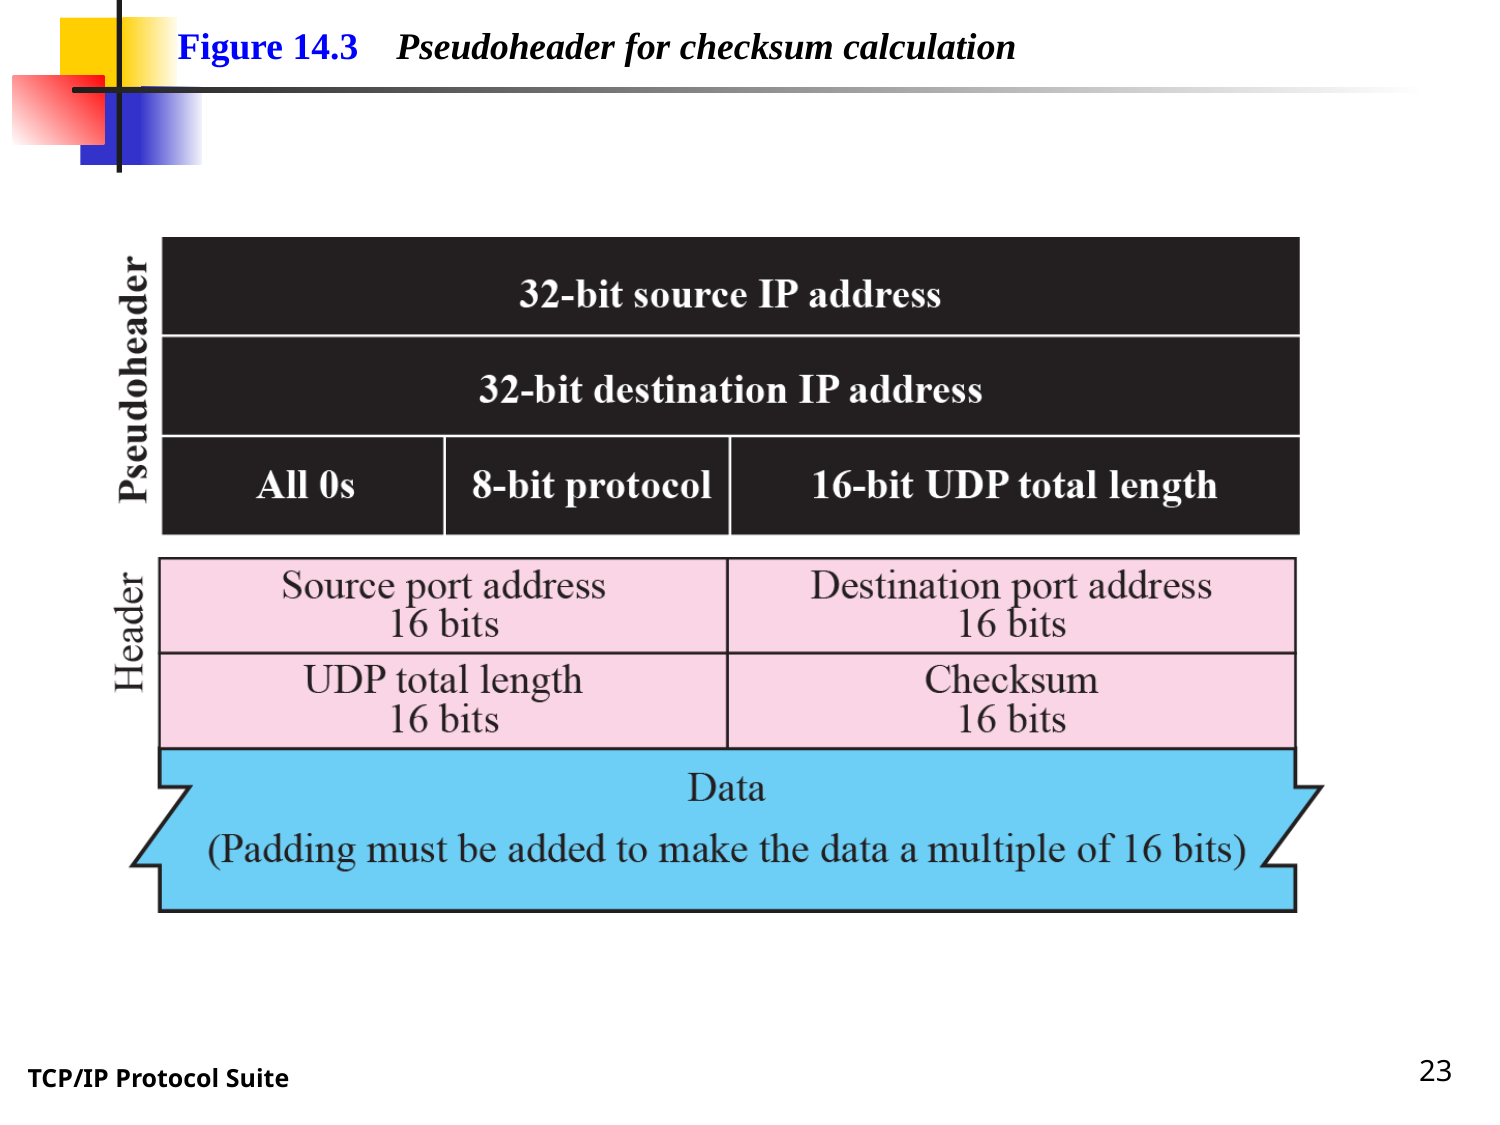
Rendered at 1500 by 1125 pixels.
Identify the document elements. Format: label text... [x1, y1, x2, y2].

text_box [116, 0, 122, 87]
text_box [12, 75, 105, 145]
text_box 23 [1155, 1024, 1468, 1100]
text_box Figure 14.3 Pseudoheader for checksum calculation [162, 14, 1100, 75]
text_box [122, 93, 141, 165]
text_box [80, 93, 116, 165]
text_box [116, 93, 122, 173]
text_box [141, 93, 202, 165]
picture [108, 557, 1326, 913]
picture [112, 237, 1301, 550]
text_box [60, 17, 116, 86]
text_box TCP/IP Protocol Suite [12, 1024, 488, 1100]
text_box [122, 17, 177, 86]
text_box [72, 87, 1423, 93]
